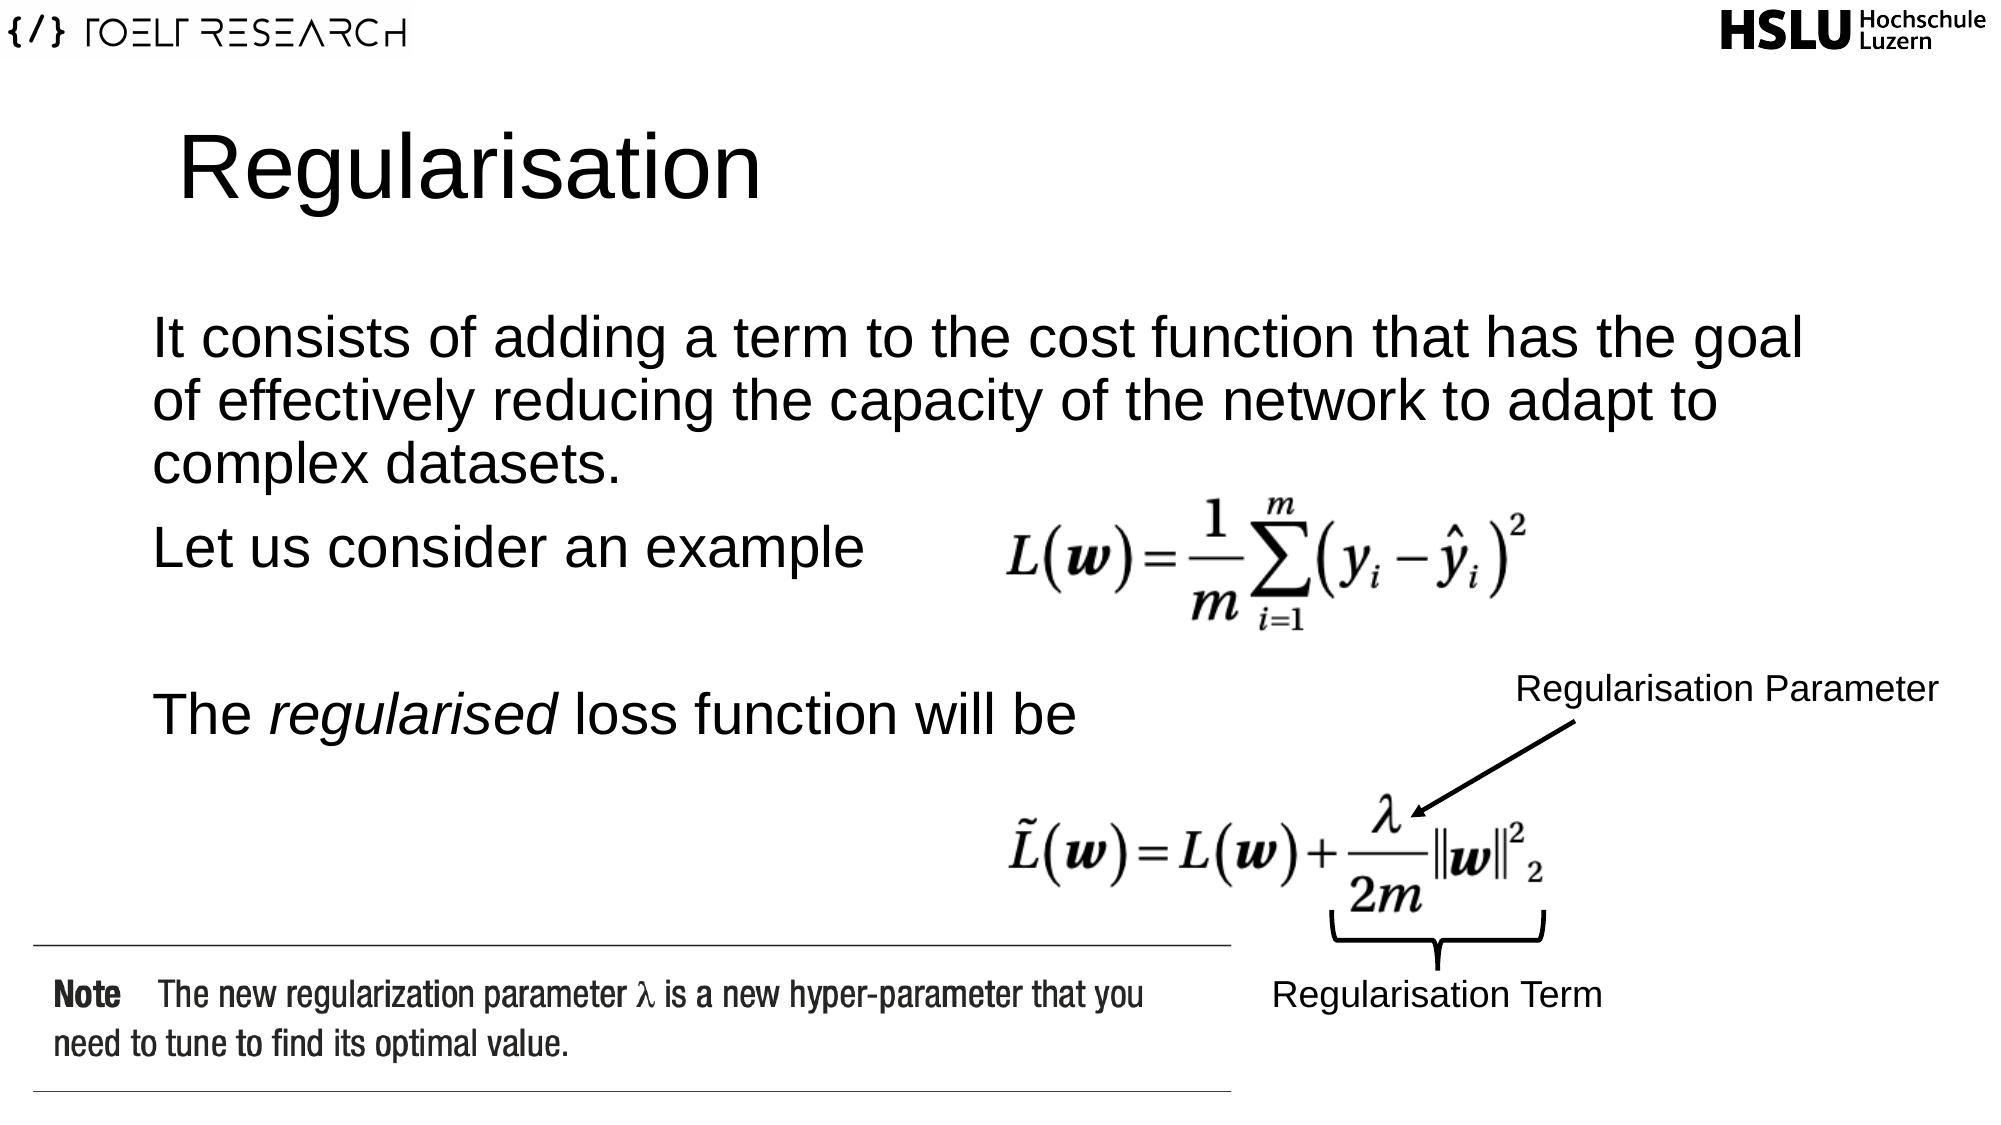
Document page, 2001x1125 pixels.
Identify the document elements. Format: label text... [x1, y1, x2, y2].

text_box Regularisation Parameter [1500, 656, 1955, 717]
text_box Regularisation Term [1256, 963, 1619, 1023]
picture [1721, 9, 1986, 50]
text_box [1410, 720, 1575, 818]
picture [897, 442, 1593, 683]
picture [7, 758, 1593, 1115]
list It consists of adding a term to the cost function that has the goal of effectively reducing the capacity of the network to adapt to complex datasets. Let us consider an example The regularised loss function will be [137, 299, 1863, 1014]
picture [0, 1, 413, 60]
